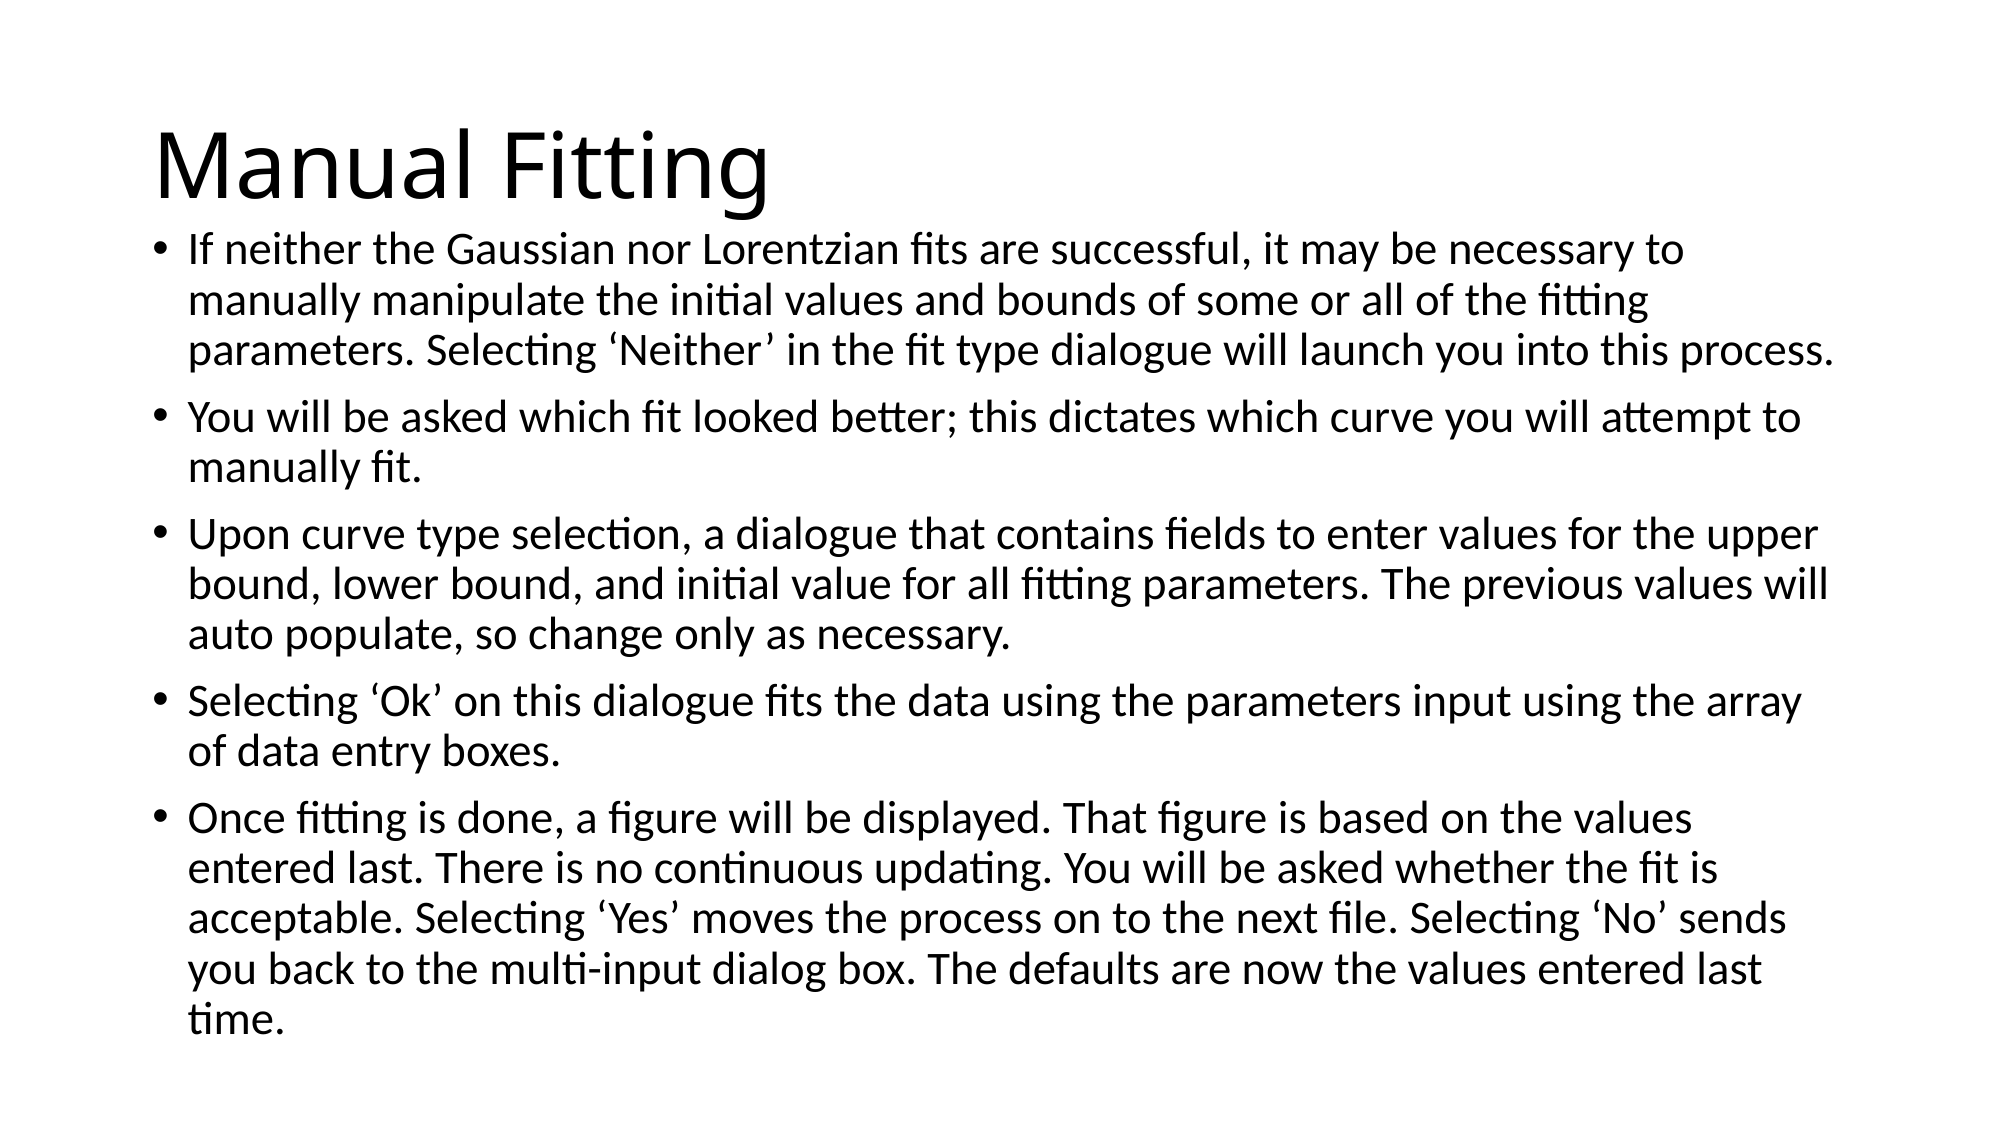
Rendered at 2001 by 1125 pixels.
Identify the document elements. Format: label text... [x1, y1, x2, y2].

list If neither the Gaussian nor Lorentzian fits are successful, it may be necessary to manually manipulate the initial values and bounds of some or all of the fitting parameters. Selecting ‘Neither’ in the fit type dialogue will launch you into this process. You will be asked which fit looked better; this dictates which curve you will attempt to manually fit. Upon curve type selection, a dialogue that contains fields to enter values for the upper bound, lower bound, and initial value for all fitting parameters. The previous values will auto populate, so change only as necessary. Selecting ‘Ok’ on this dialogue fits the data using the parameters input using the array of data entry boxes. Once fitting is done, a figure will be displayed. That figure is based on the values entered last. There is no continuous updating. You will be asked whether the fit is acceptable. Selecting ‘Yes’ moves the process on to the next file. Selecting ‘No’ sends you back to the multi-input dialog box. The defaults are now the values entered last time. [137, 217, 1863, 1066]
title Manual Fitting [137, 59, 1863, 217]
